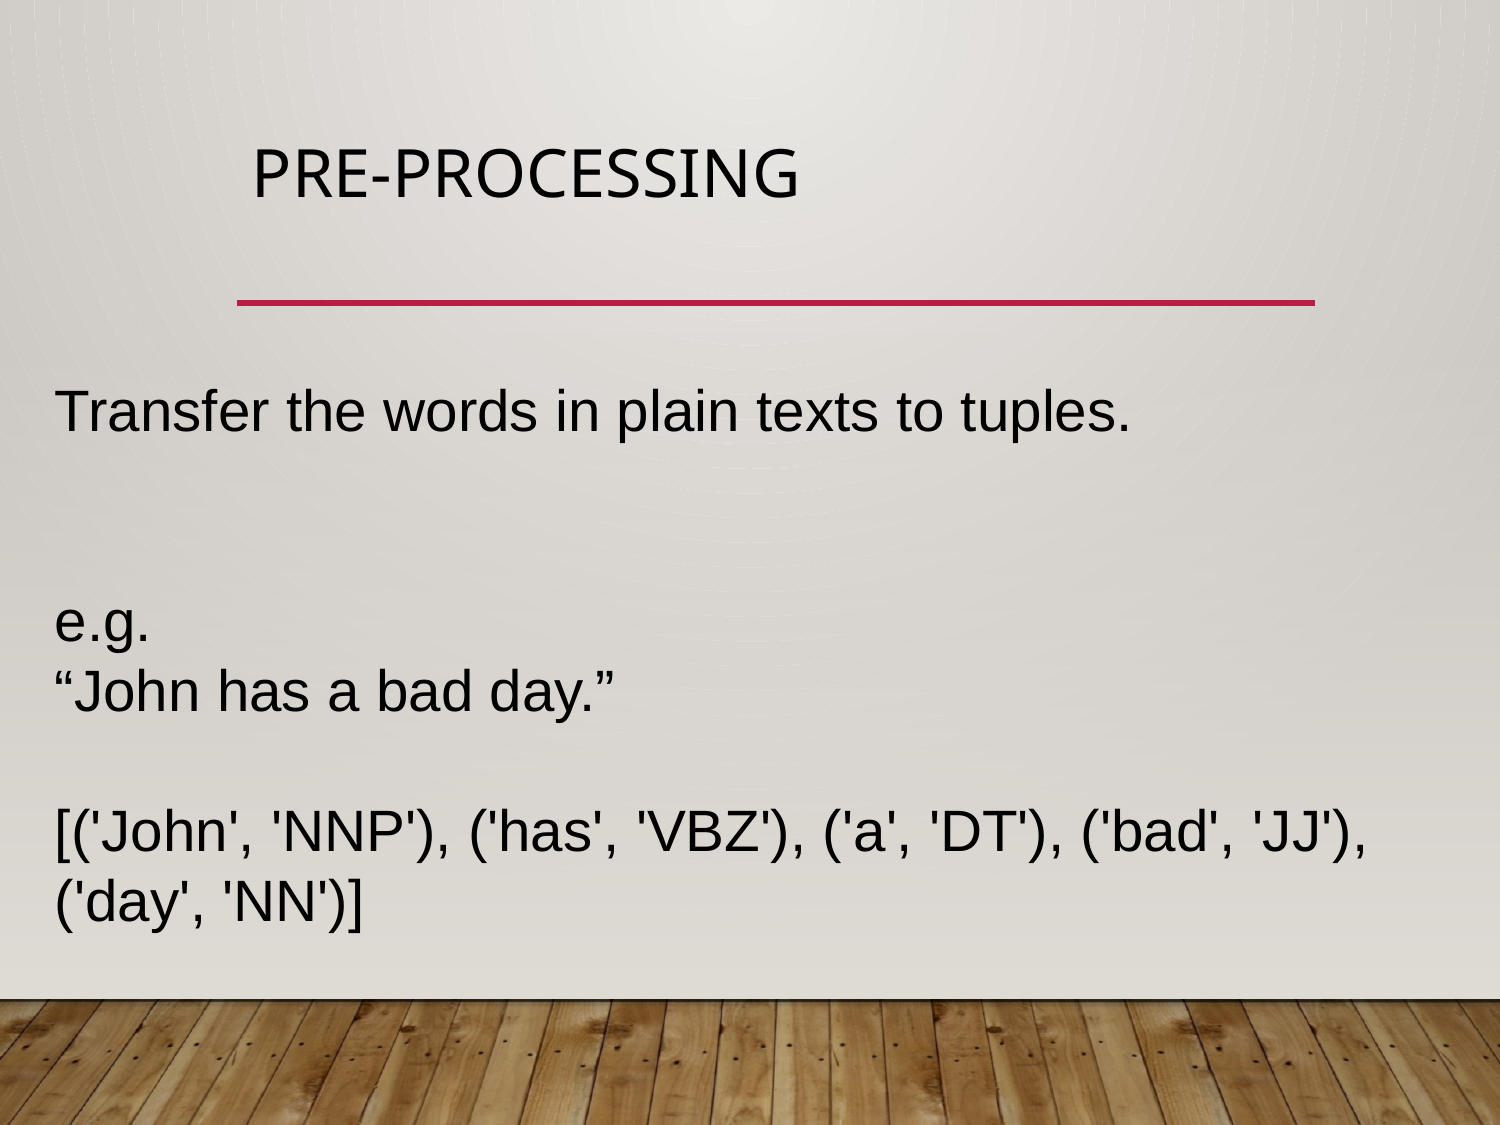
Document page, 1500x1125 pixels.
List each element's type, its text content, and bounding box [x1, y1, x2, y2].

picture [0, 999, 1500, 1125]
title Pre-processing [236, 131, 1315, 305]
text_box Transfer the words in plain texts to tuples. e.g. “John has a bad day.” [('John', 'NNP'), ('has', 'VBZ'), ('a', 'DT'), ('bad', 'JJ'), ('day', 'NN')] [39, 366, 1487, 941]
